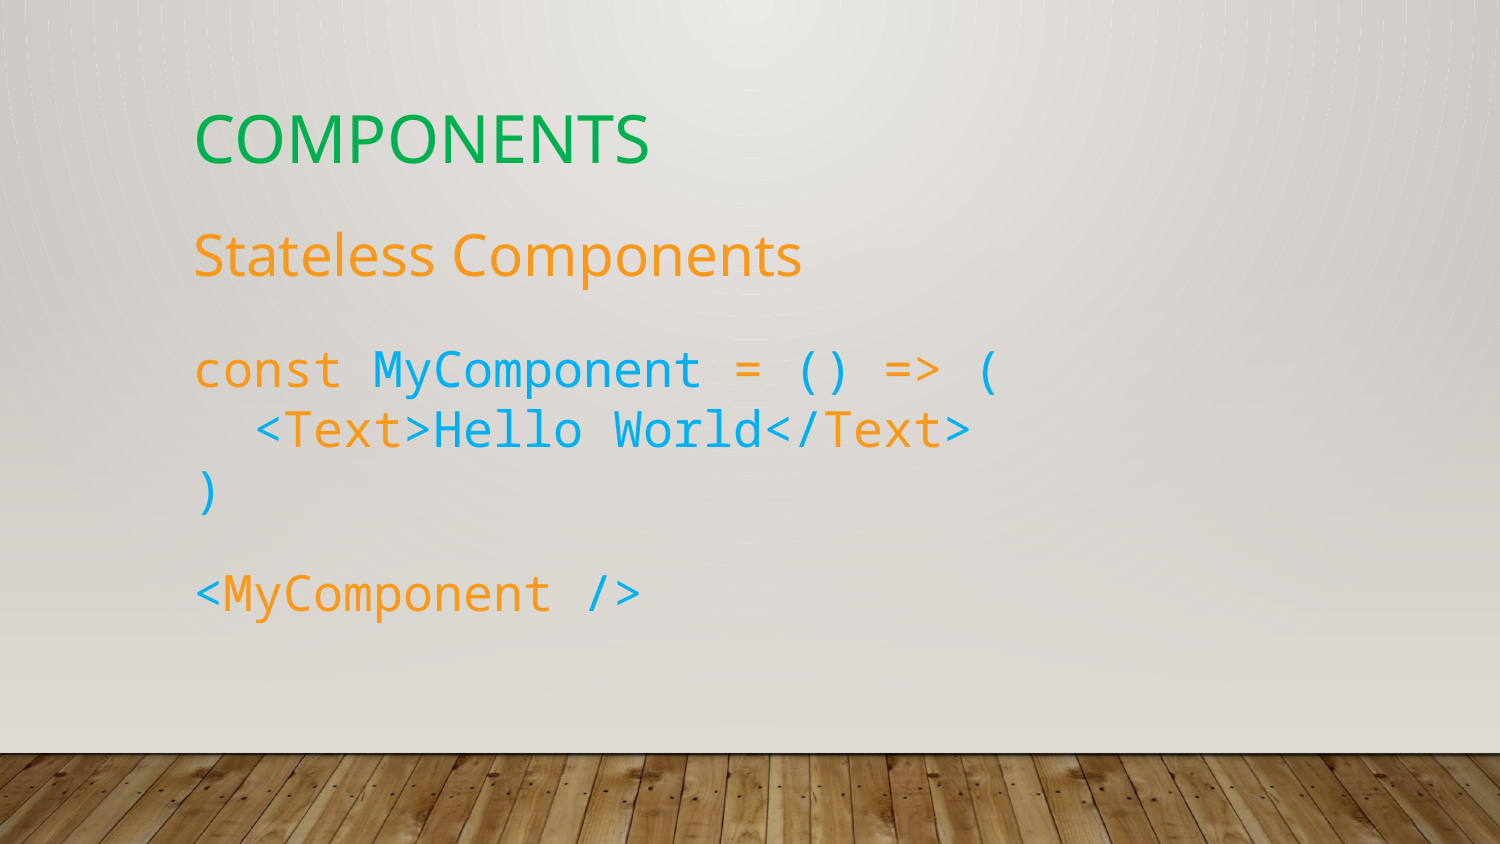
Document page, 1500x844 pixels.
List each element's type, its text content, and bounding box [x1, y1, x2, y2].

title Components [178, 98, 1361, 229]
picture [0, 753, 1500, 844]
text_box Stateless Components [178, 210, 1044, 296]
text_box const MyComponent = () => ( <Text>Hello World</Text> ) [178, 329, 1111, 525]
text_box <MyComponent /> [178, 553, 1111, 629]
